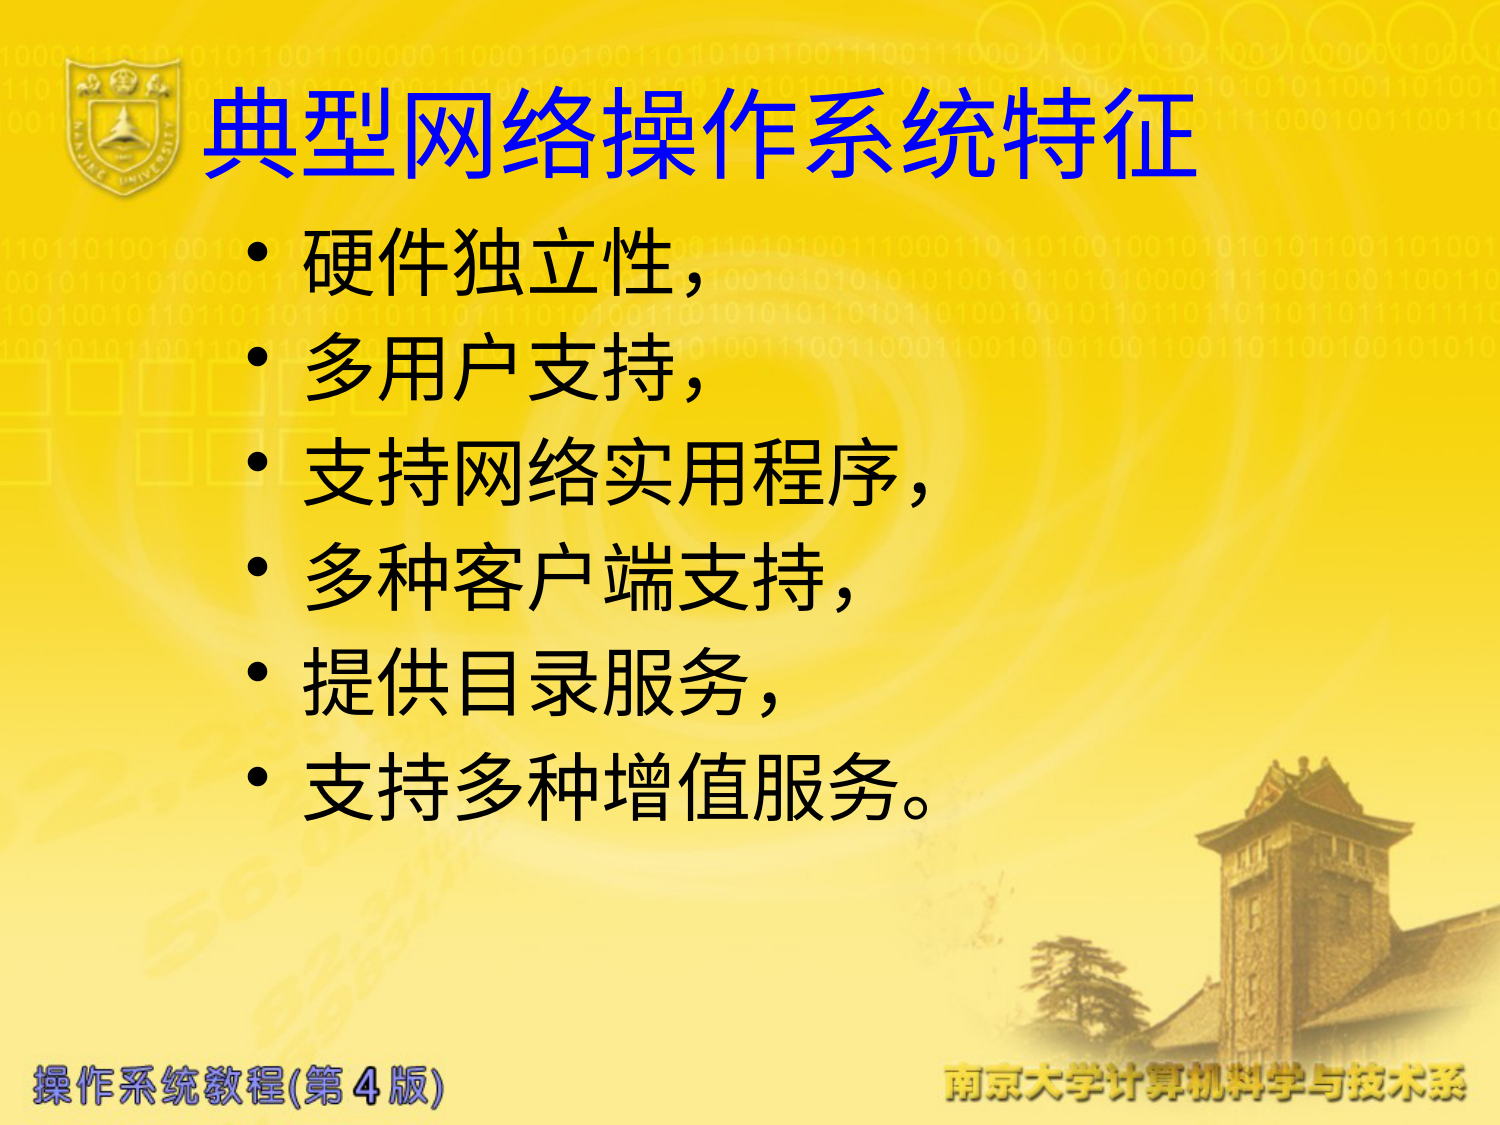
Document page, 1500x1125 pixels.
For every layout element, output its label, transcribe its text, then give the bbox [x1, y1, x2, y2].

picture [0, 0, 1500, 1125]
title 典型网络操作系统特征 [62, 37, 1338, 225]
list 硬件独立性， 多用户支持， 支持网络实用程序， 多种客户端支持， 提供目录服务， 支持多种增值服务。 [230, 208, 1381, 921]
